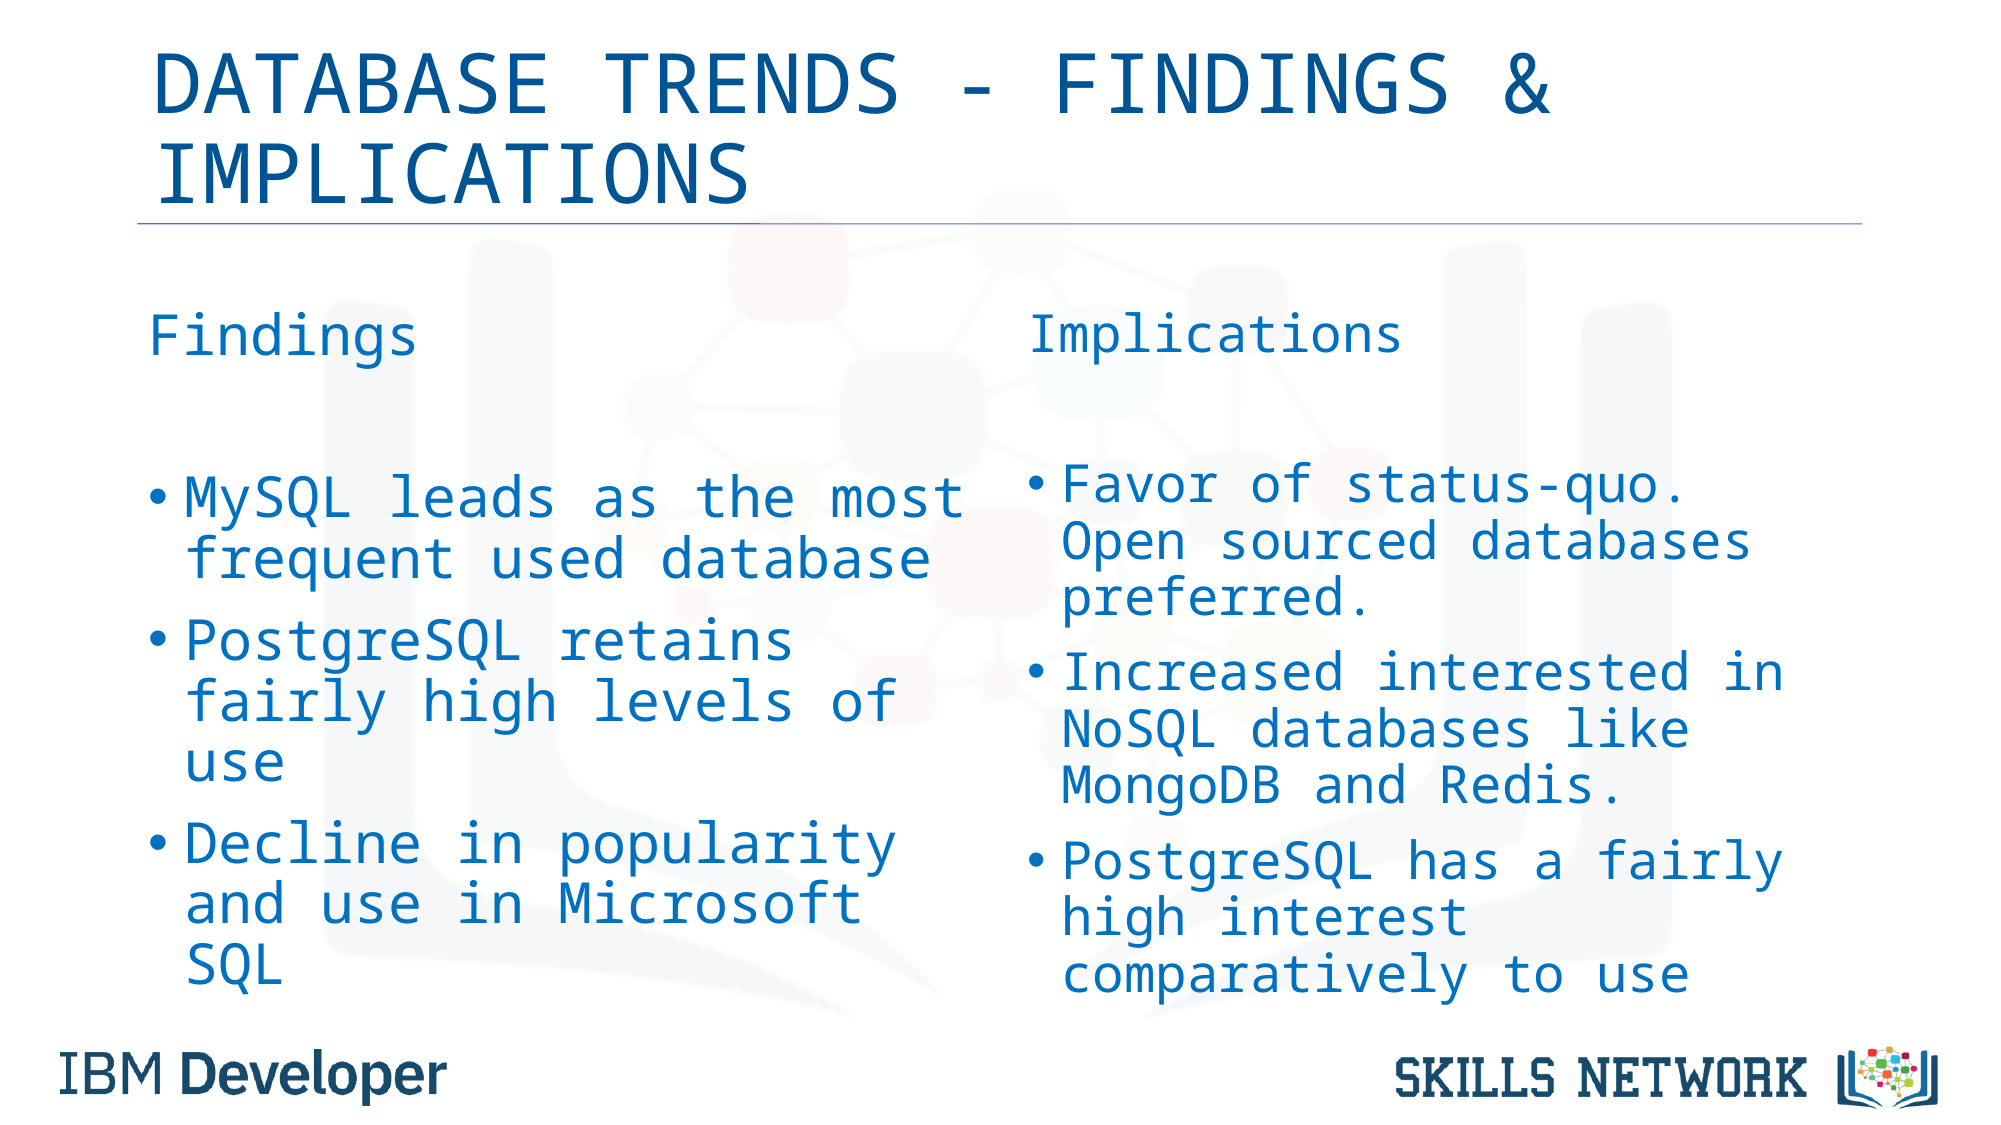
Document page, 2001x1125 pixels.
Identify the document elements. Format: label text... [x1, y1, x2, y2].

picture [55, 1045, 459, 1108]
list Findings MySQL leads as the most frequent used database PostgreSQL retains fairly high levels of use Decline in popularity and use in Microsoft SQL [133, 299, 984, 1014]
list Implications Favor of status-quo. Open sourced databases preferred. Increased interested in NoSQL databases like MongoDB and Redis. PostgreSQL has a fairly high interest comparatively to use [1012, 299, 1863, 1014]
title DATABASE TRENDS - FINDINGS & IMPLICATIONS [137, 22, 1863, 241]
picture [1390, 1045, 1945, 1111]
